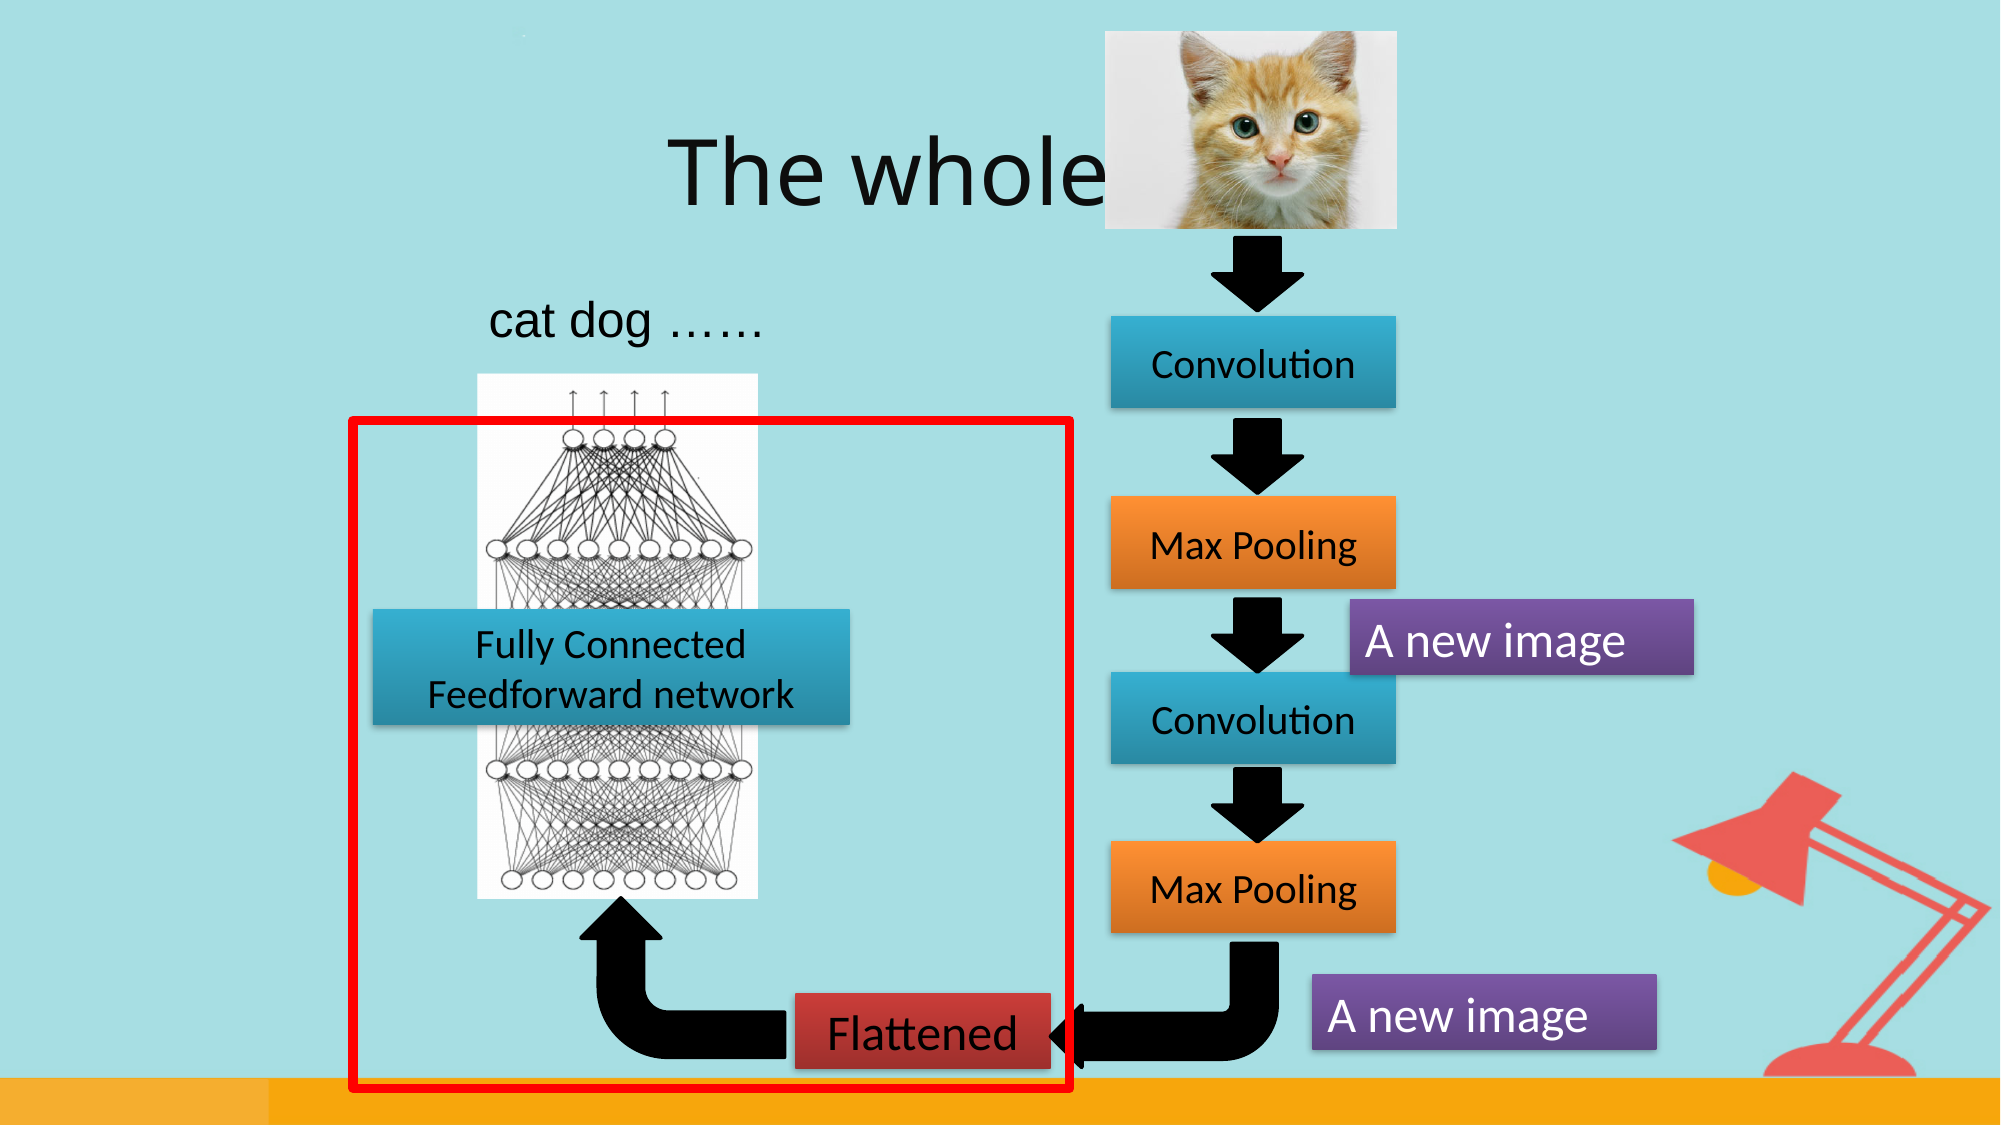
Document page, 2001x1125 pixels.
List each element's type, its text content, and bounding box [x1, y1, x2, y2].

text_box Convolution [1111, 316, 1396, 408]
text_box cat dog …… [459, 279, 796, 355]
text_box [1210, 237, 1305, 313]
text_box [1210, 418, 1305, 495]
text_box A new image [1312, 974, 1657, 1050]
text_box [351, 418, 1072, 1090]
text_box [1210, 597, 1305, 674]
text_box Convolution [1111, 672, 1396, 764]
text_box Max Pooling [1111, 496, 1396, 589]
text_box A new image [1349, 599, 1694, 675]
picture [0, 0, 2001, 1125]
title The whole CNN [353, 59, 1233, 278]
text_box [372, 372, 850, 899]
title The whole CNN [1282, 59, 1647, 278]
text_box [1072, 941, 1279, 1070]
text_box [1210, 767, 1305, 844]
text_box Max Pooling [1111, 841, 1396, 933]
